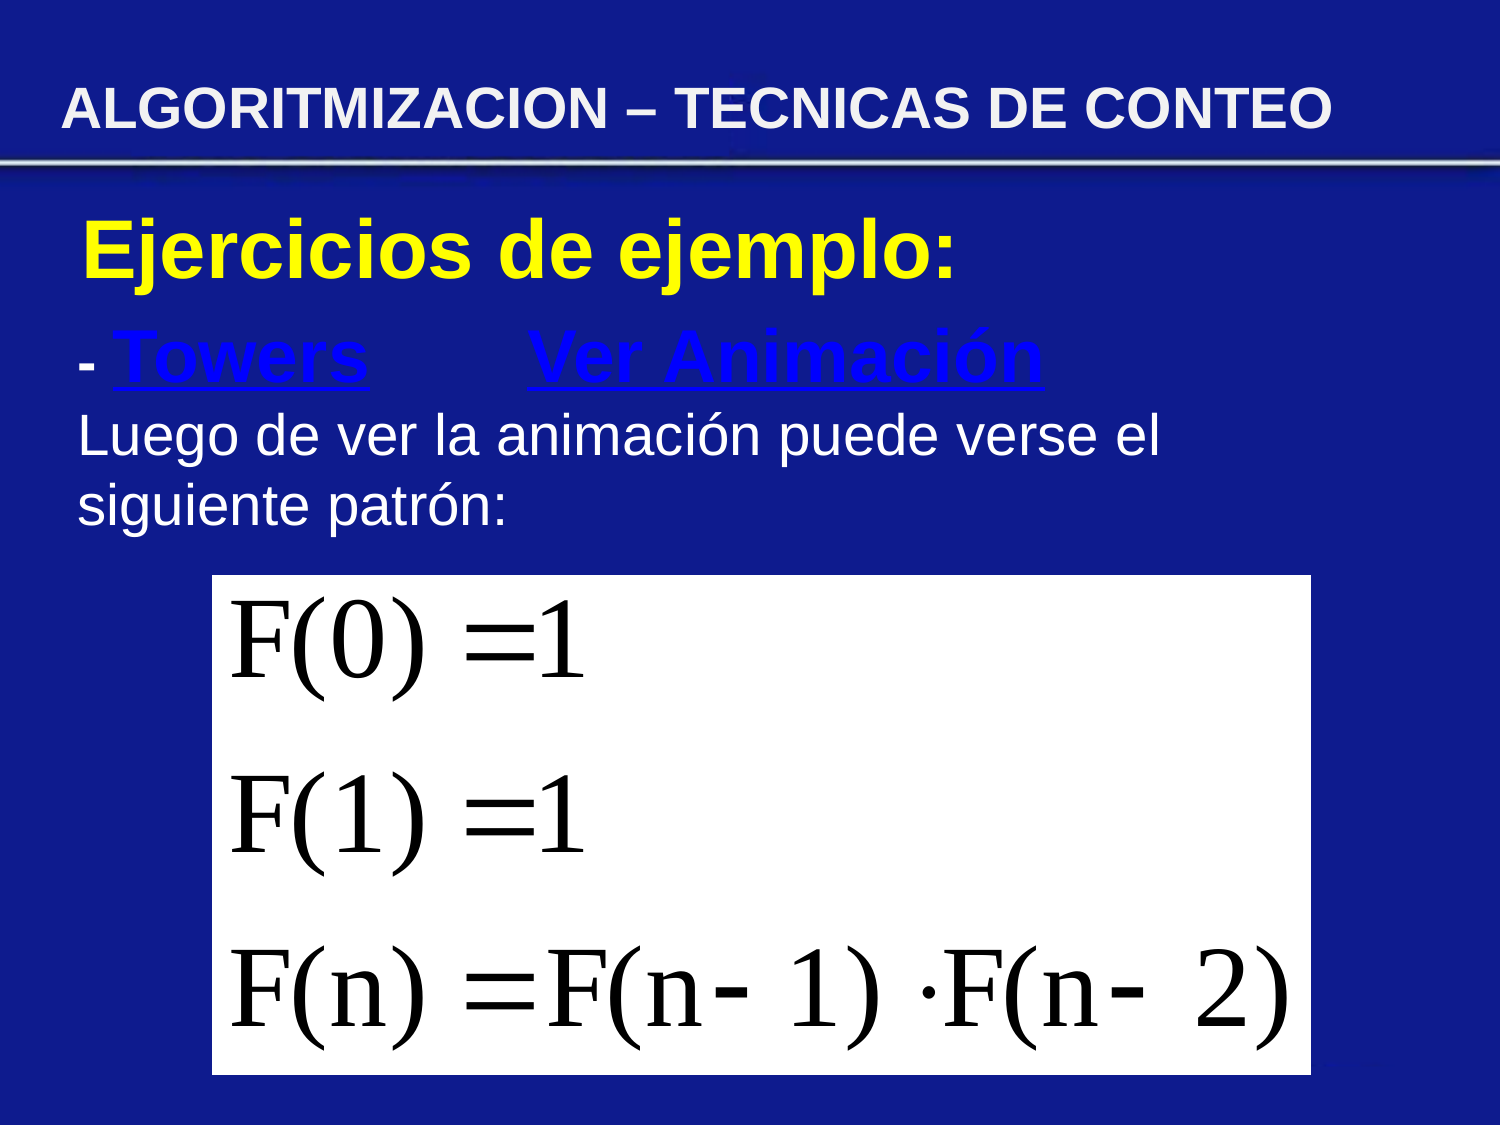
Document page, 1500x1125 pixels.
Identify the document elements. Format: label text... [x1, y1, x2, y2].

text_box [212, 574, 1311, 1076]
picture [0, 0, 1500, 1125]
text_box ALGORITMIZACION – TECNICAS DE CONTEO [45, 62, 1349, 148]
text_box - Towers Ver Animación Luego de ver la animación puede verse el siguiente patrón: [62, 299, 1385, 615]
text_box Ejercicios de ejemplo: [66, 187, 976, 299]
